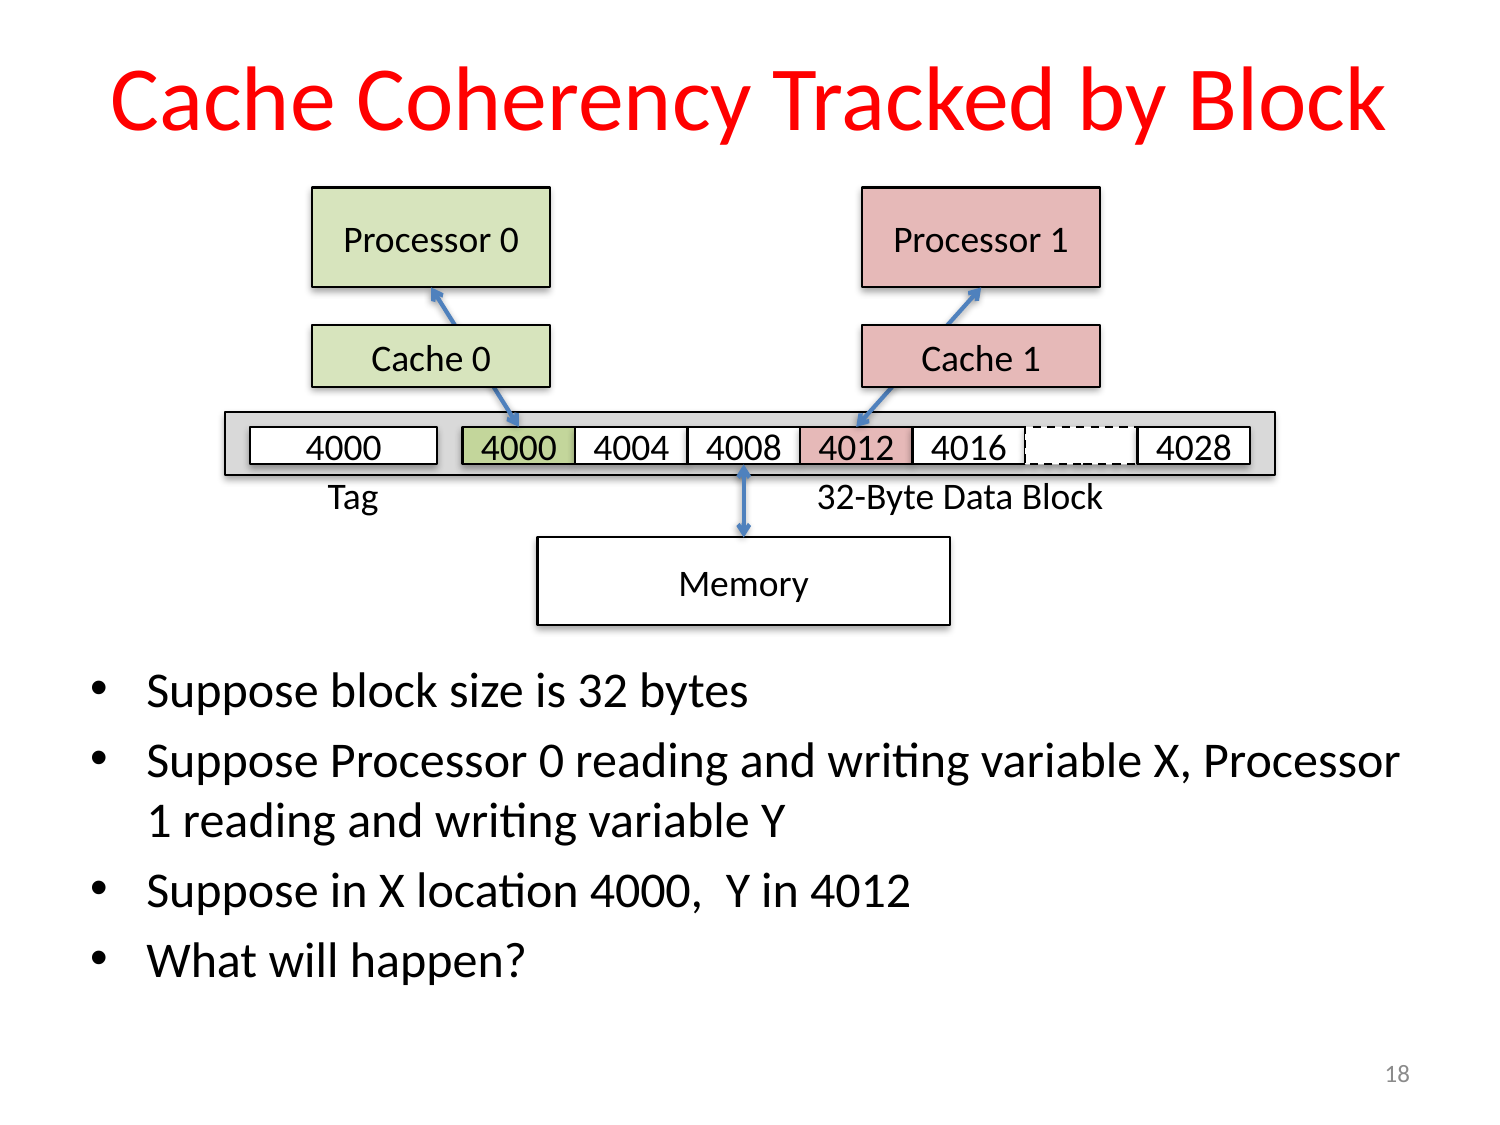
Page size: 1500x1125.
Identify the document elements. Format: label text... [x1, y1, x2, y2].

text_box [1254, 412, 1276, 476]
slide_number 18 [1074, 1042, 1425, 1103]
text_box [249, 187, 1251, 626]
title Cache Coherency Tracked by Block [75, 0, 1425, 188]
list Suppose block size is 32 bytes Suppose Processor 0 reading and writing variable X, Processor 1 reading and writing variable Y Suppose in X location 4000, Y in 4012 What will happen? [75, 650, 1425, 1029]
text_box [224, 412, 244, 476]
